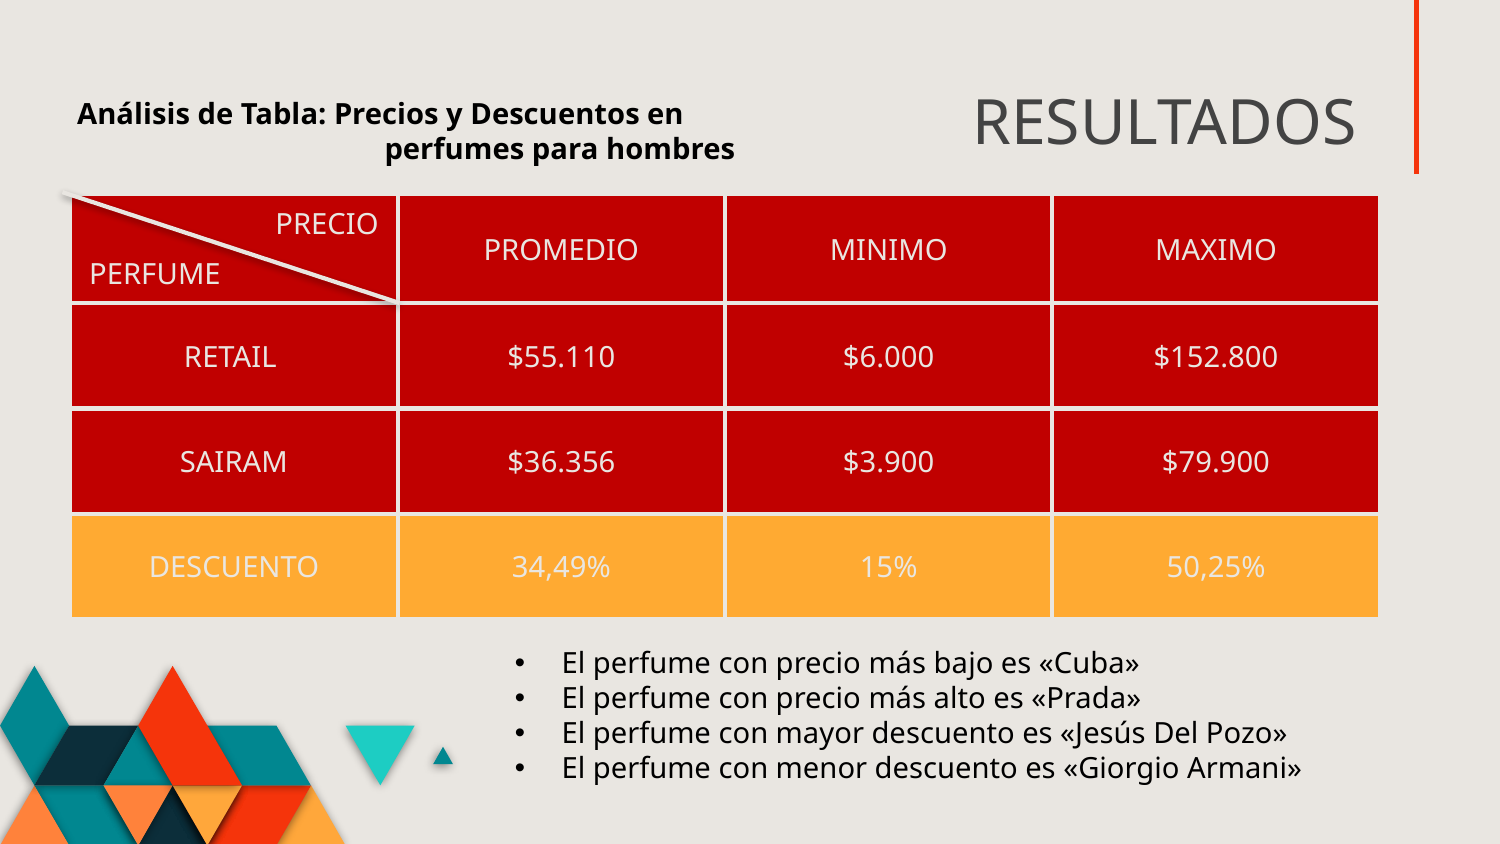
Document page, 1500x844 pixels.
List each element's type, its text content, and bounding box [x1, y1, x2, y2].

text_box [62, 191, 400, 304]
table_cell $152.800 [1054, 305, 1378, 406]
table_header MAXIMO [1054, 196, 1378, 301]
table_cell DESCUENTO [72, 516, 396, 617]
table_cell 50,25% [1054, 516, 1378, 617]
table_cell $36.356 [400, 411, 723, 512]
table_header MINIMO [727, 196, 1050, 301]
table_cell $3.900 [727, 411, 1050, 512]
text_box Análisis de Tabla: Precios y Descuentos en perfumes para hombres [62, 88, 1016, 173]
table_cell $6.000 [727, 305, 1050, 406]
table_cell RETAIL [72, 313, 396, 406]
table_cell $79.900 [1054, 411, 1378, 512]
text_box El perfume con precio más bajo es «Cuba» El perfume con precio más alto es «Prada» El perfume con mayor descuento es «Jesús Del Pozo» El perfume con menor descuento es «Giorgio Armani» [499, 637, 1454, 844]
table_header PROMEDIO [404, 196, 723, 301]
table_cell SAIRAM [72, 411, 396, 512]
table_cell 15% [727, 516, 1050, 617]
title RESULTADOS [43, 76, 1372, 172]
table_cell $55.110 [400, 305, 723, 406]
table_cell 34,49% [400, 516, 723, 617]
